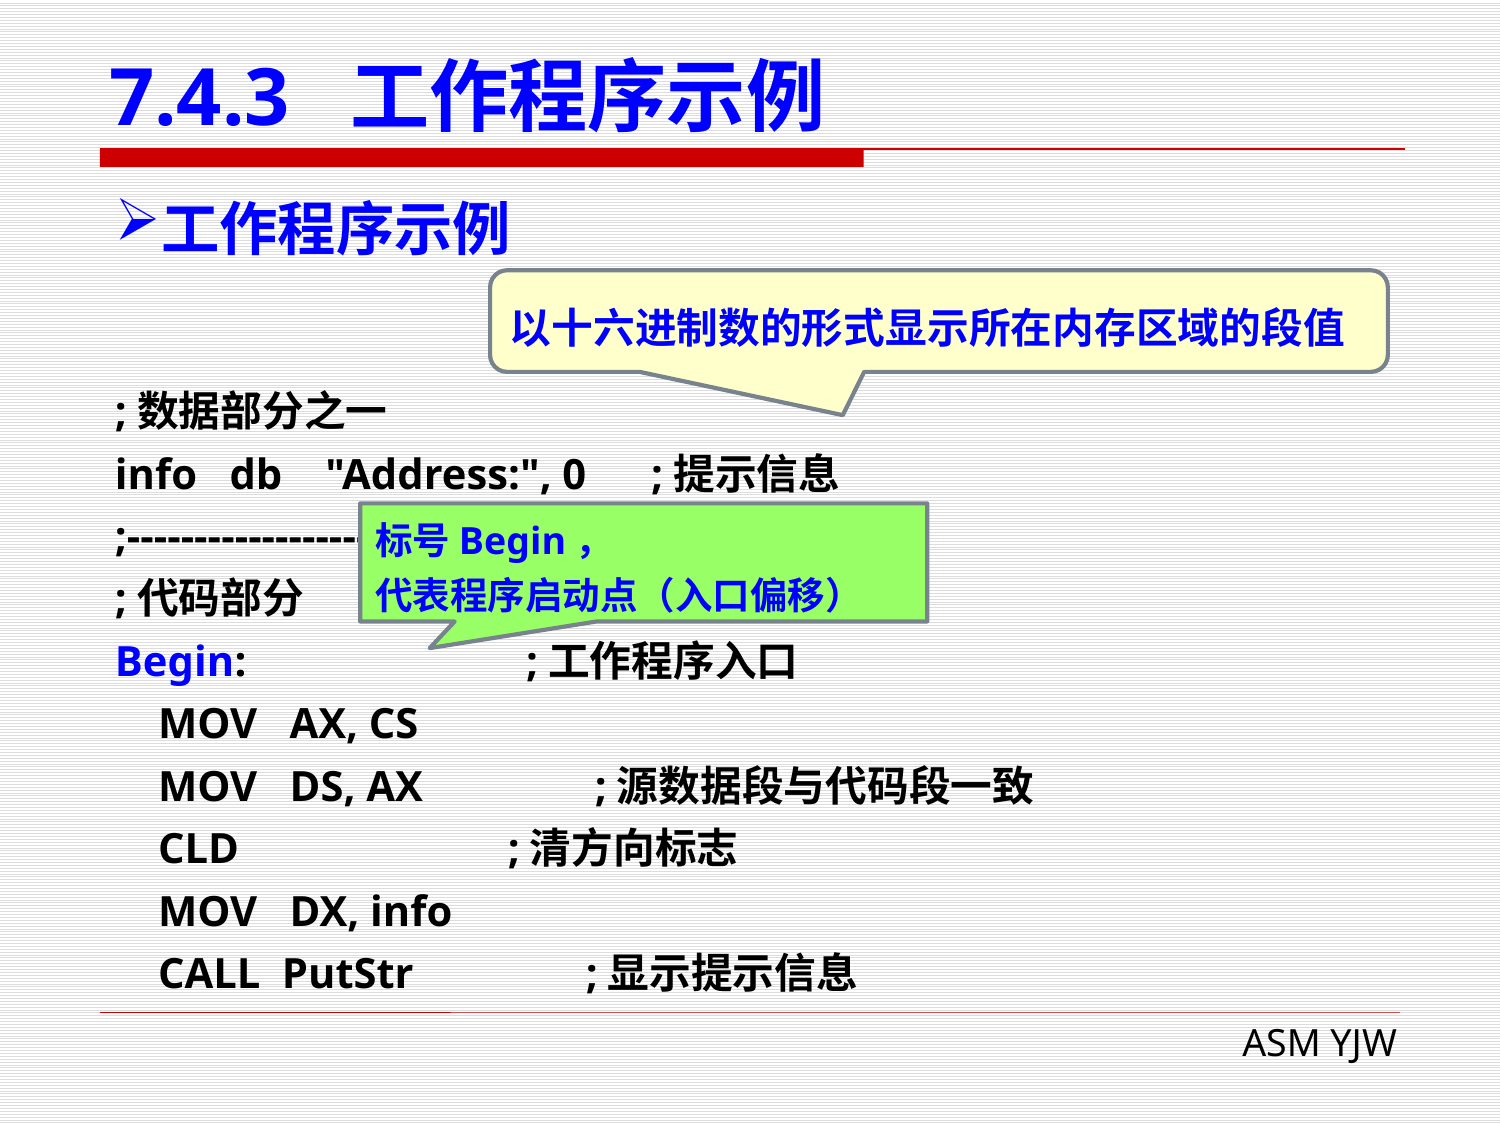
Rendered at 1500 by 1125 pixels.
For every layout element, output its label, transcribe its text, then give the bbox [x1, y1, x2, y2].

title 7.4.3 工作程序示例 [94, 50, 1407, 149]
text_box 工作程序示例 [100, 184, 1400, 270]
text_box ;数据部分之一 info db "Address:", 0 ;提示信息 ;------------------------------- ;代码部分 Begin: ;工作程序入口 MOV AX, CS MOV DS, AX ;源数据段与代码段一致 CLD ;清方向标志 MOV DX, info CALL PutStr ;显示提示信息 [100, 365, 1400, 1005]
text_box 标号Begin， 代表程序启动点（入口偏移） [358, 501, 930, 651]
text_box 以十六进制数的形式显示所在内存区域的段值 [487, 268, 1390, 418]
